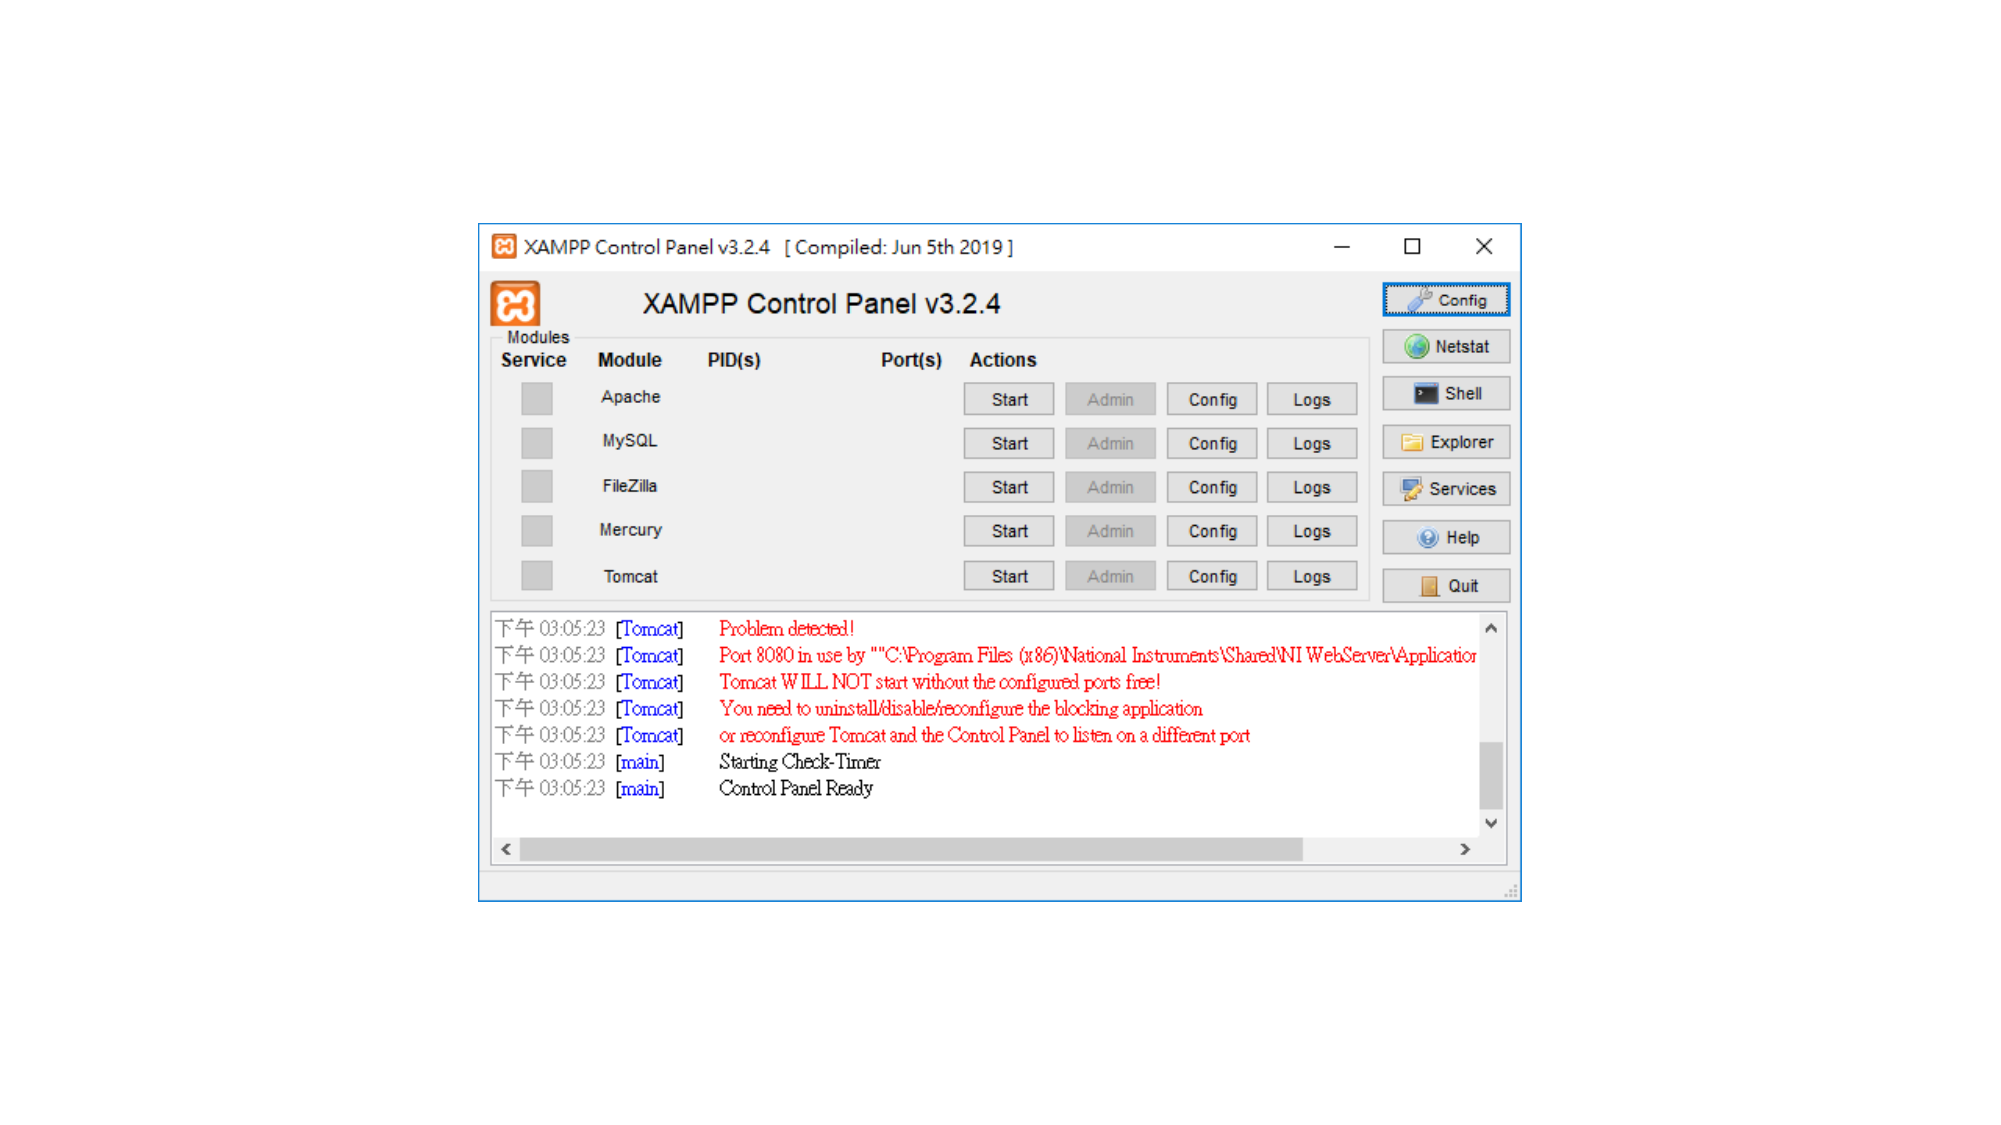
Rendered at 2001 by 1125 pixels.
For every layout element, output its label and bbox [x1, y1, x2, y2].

picture [478, 223, 1522, 902]
